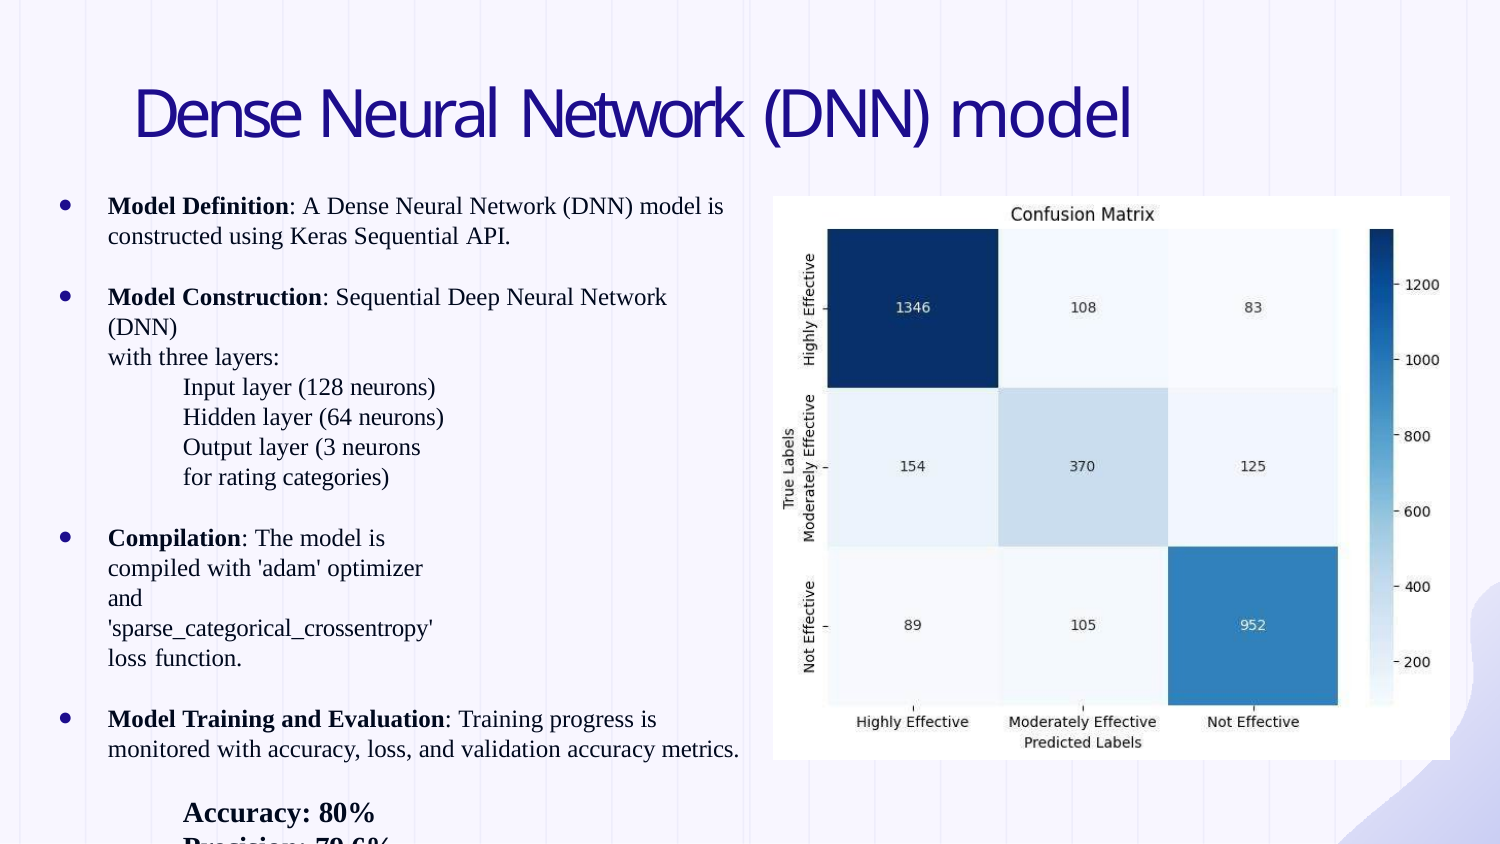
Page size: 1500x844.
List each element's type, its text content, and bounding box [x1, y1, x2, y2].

title Dense Neural Network (DNN) model [129, 68, 1264, 212]
text_box Model Definition: A Dense Neural Network (DNN) model is constructed using Keras Sequential API. Model Construction: Sequential Deep Neural Network (DNN) with three layers: Input layer (128 neurons) Hidden layer (64 neurons) Output layer (3 neurons for rating categories) Compilation: The model is compiled with 'adam' optimizer and 'sparse_categorical_crossentropy' loss function. Model Training and Evaluation: Training progress is monitored with accuracy, loss, and validation accuracy metrics. Accuracy: 80% Precision: 79.6% Recall: 80% F1 Score: 79.8% [55, 187, 753, 844]
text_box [773, 196, 1500, 844]
